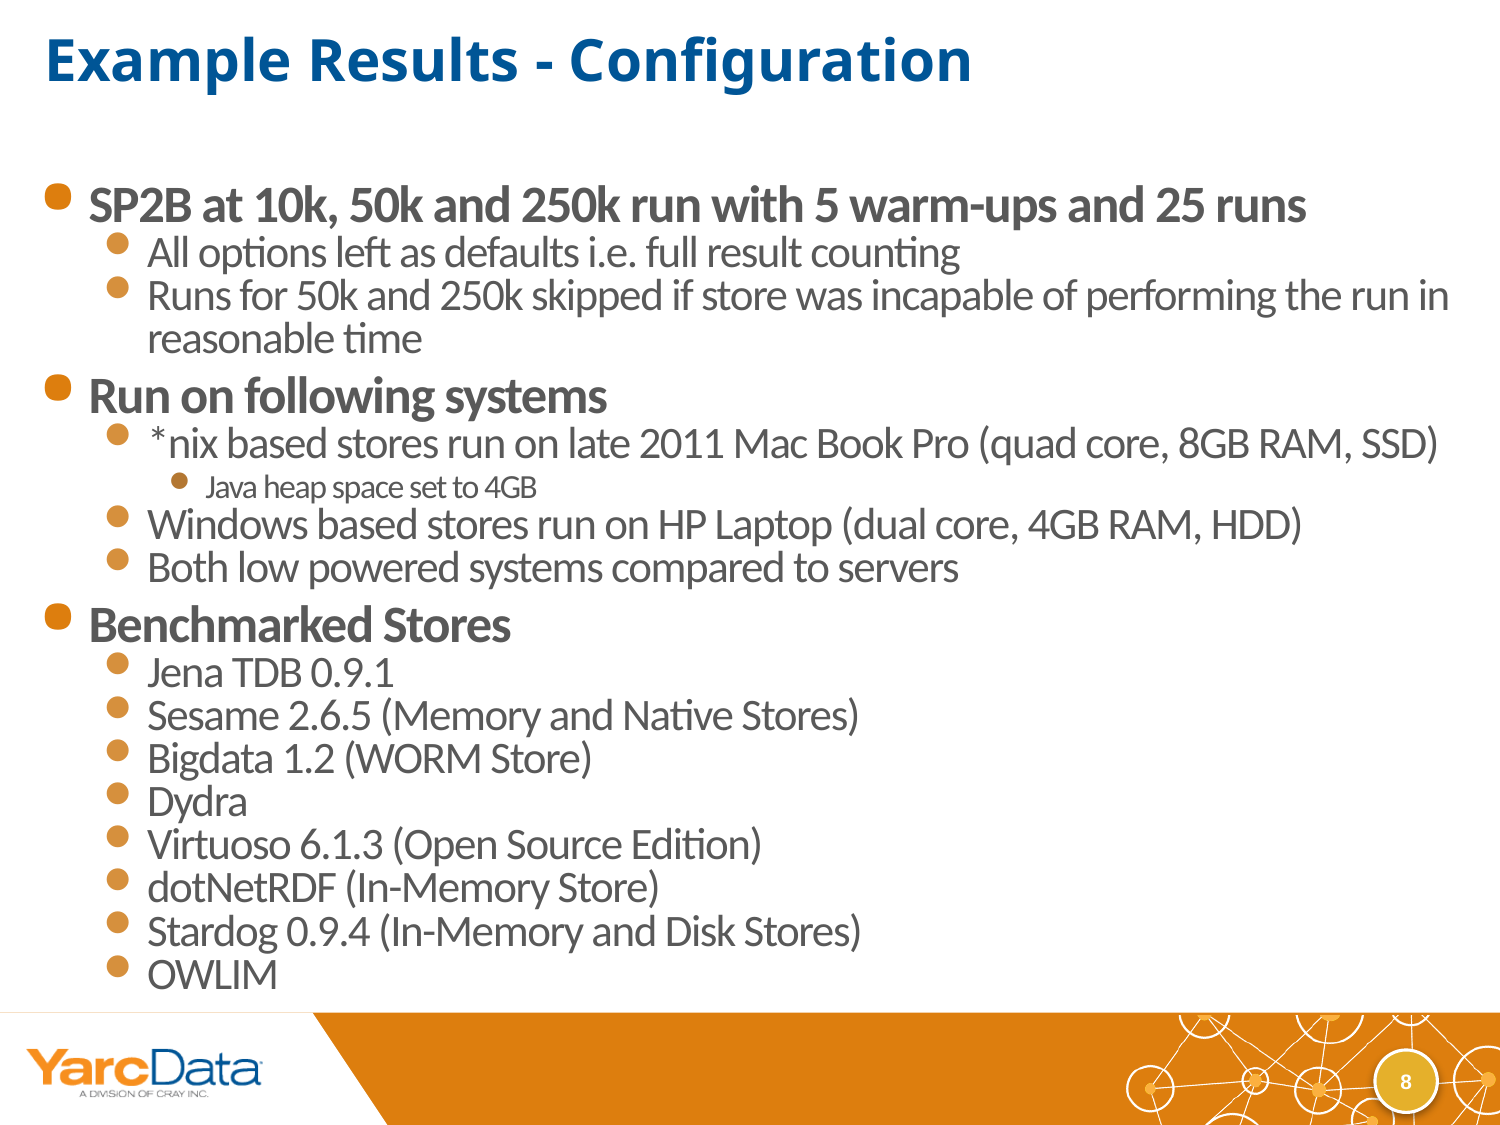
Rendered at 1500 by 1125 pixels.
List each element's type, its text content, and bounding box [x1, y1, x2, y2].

picture [1125, 1015, 1500, 1125]
title Example Results - Configuration [0, 12, 1438, 114]
list SP2B at 10k, 50k and 250k run with 5 warm-ups and 25 runs All options left as defaults i.e. full result counting Runs for 50k and 250k skipped if store was incapable of performing the run in reasonable time Run on following systems *nix based stores run on late 2011 Mac Book Pro (quad core, 8GB RAM, SSD) Java heap space set to 4GB Windows based stores run on HP Laptop (dual core, 4GB RAM, HDD) Both low powered systems compared to servers Benchmarked Stores Jena TDB 0.9.1 Sesame 2.6.5 (Memory and Native Stores) Bigdata 1.2 (WORM Store) Dydra Virtuoso 6.1.3 (Open Source Edition) dotNetRDF (In-Memory Store) Stardog 0.9.4 (In-Memory and Disk Stores) OWLIM [29, 174, 1471, 1016]
picture [24, 1042, 265, 1103]
